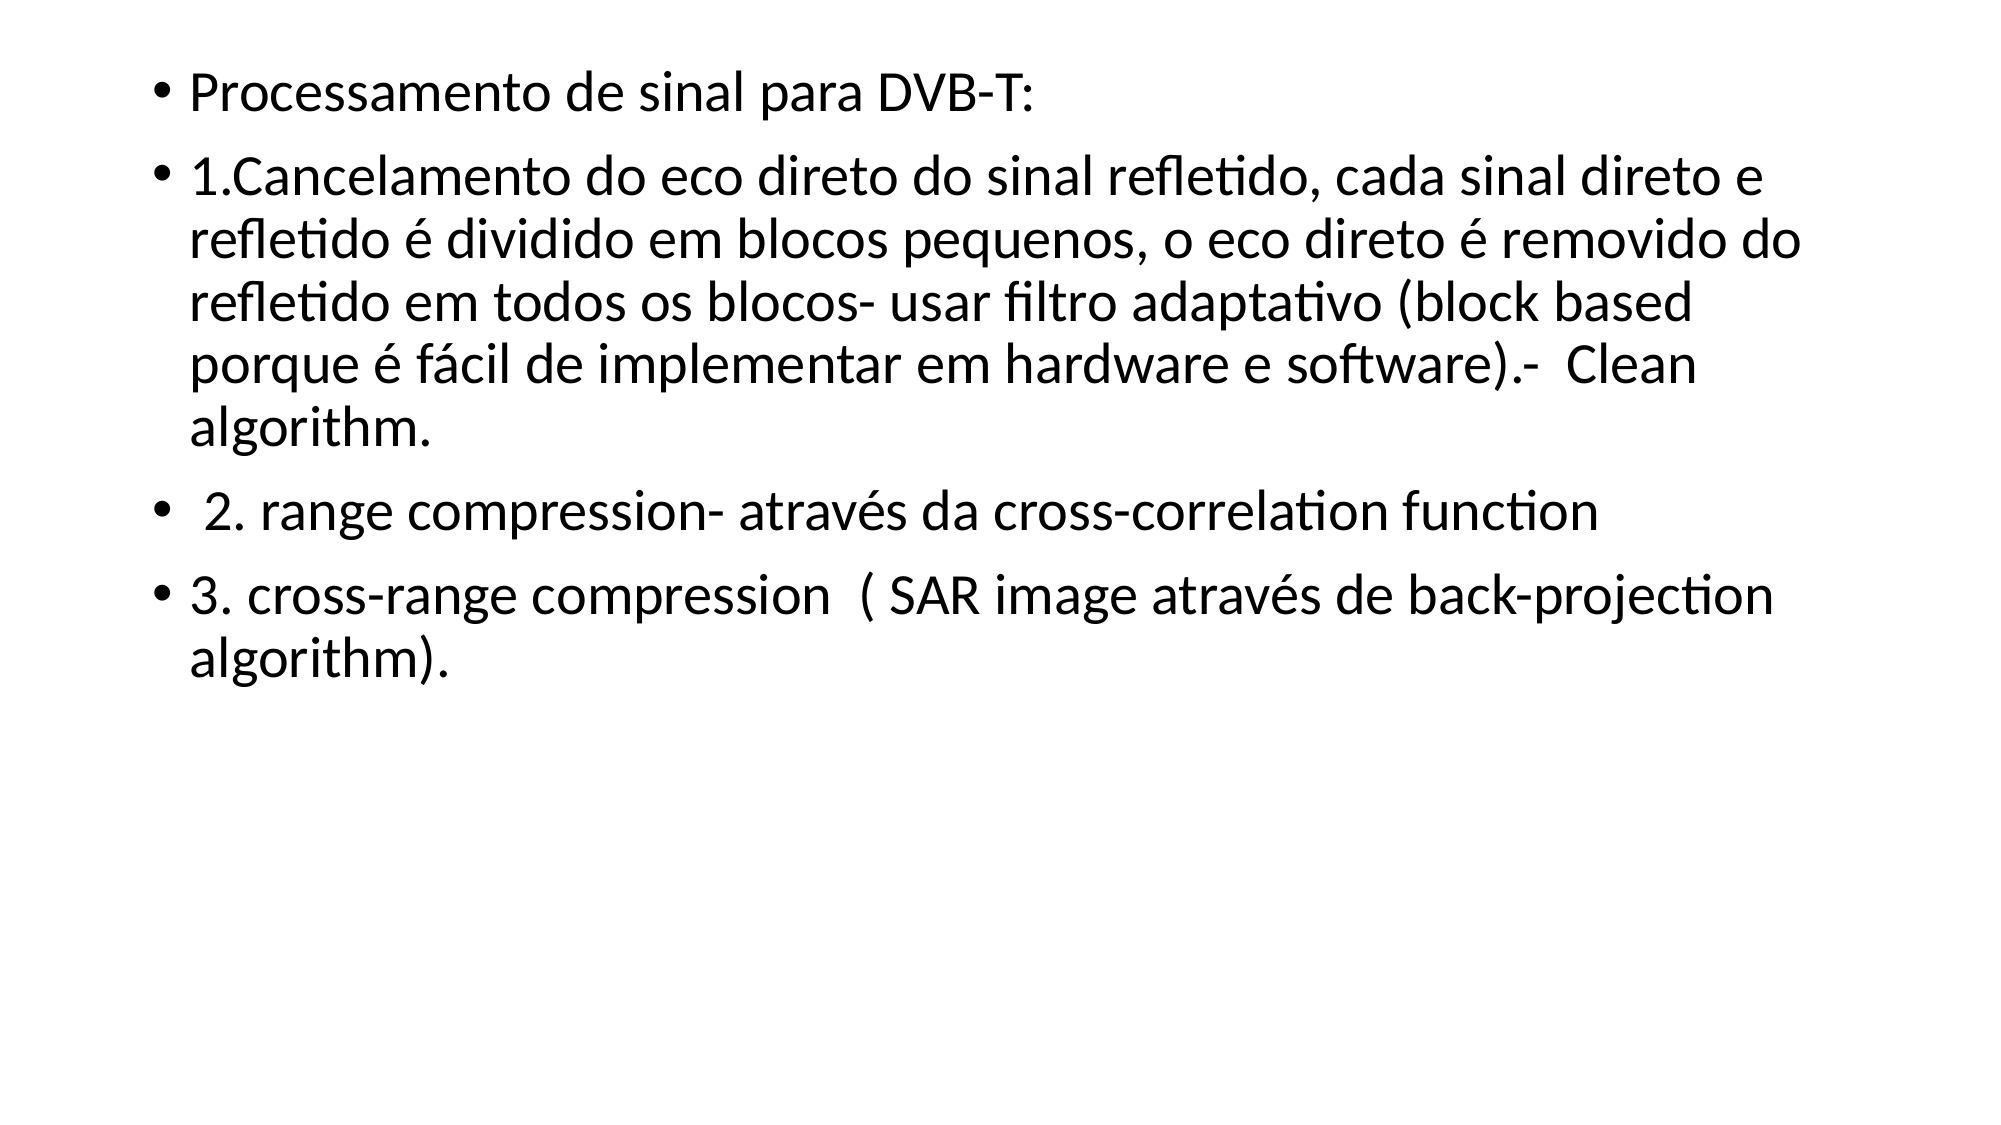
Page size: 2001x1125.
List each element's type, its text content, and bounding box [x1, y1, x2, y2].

list Processamento de sinal para DVB-T: 1.Cancelamento do eco direto do sinal refletido, cada sinal direto e refletido é dividido em blocos pequenos, o eco direto é removido do refletido em todos os blocos- usar filtro adaptativo (block based porque é fácil de implementar em hardware e software).- Clean algorithm. 2. range compression- através da cross-correlation function 3. cross-range compression ( SAR image através de back-projection algorithm). [137, 53, 1863, 1014]
